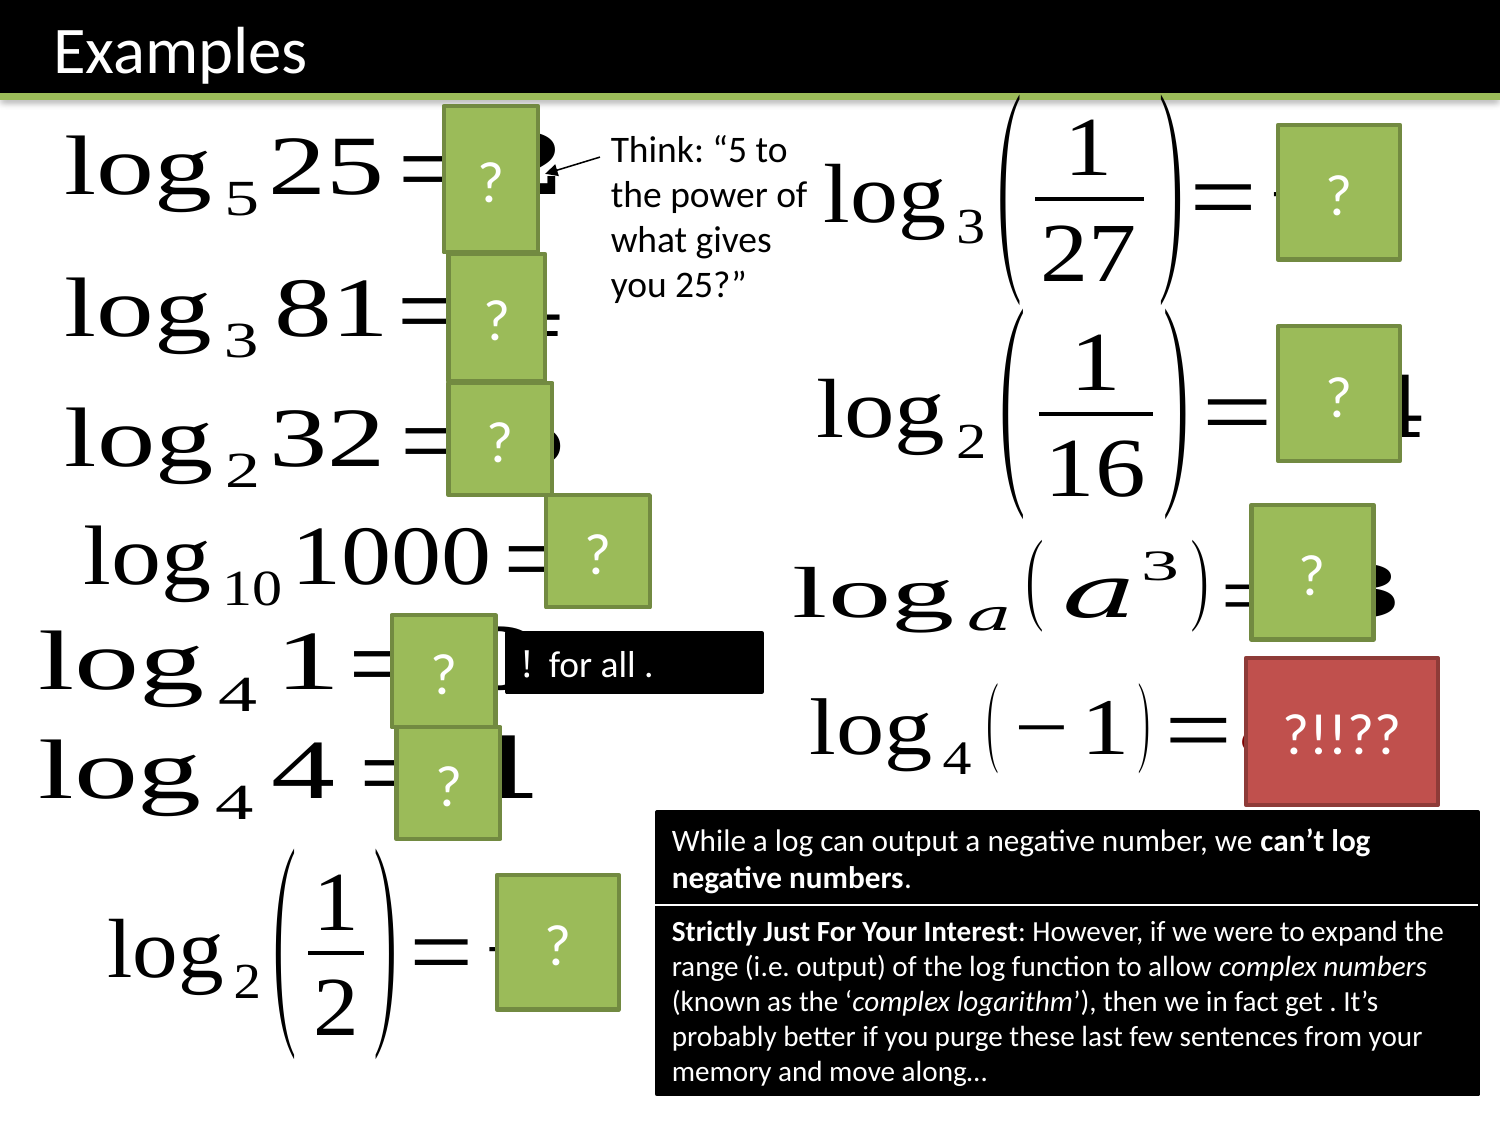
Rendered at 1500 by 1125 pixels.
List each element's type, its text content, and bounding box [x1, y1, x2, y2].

text_box ? [544, 493, 652, 609]
text_box ? [1276, 324, 1402, 463]
text_box ? [442, 107, 540, 254]
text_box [0, 0, 1500, 99]
text_box ? [1249, 503, 1376, 642]
text_box ? [394, 725, 502, 841]
text_box ? [446, 252, 547, 381]
text_box ?!!?? [1244, 656, 1440, 807]
text_box ? [390, 613, 498, 729]
text_box ? [495, 873, 621, 1012]
text_box Think: “5 to the power of what gives you 25?” [595, 117, 831, 313]
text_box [544, 156, 601, 174]
text_box ? [1276, 123, 1402, 262]
text_box ? [446, 381, 554, 497]
